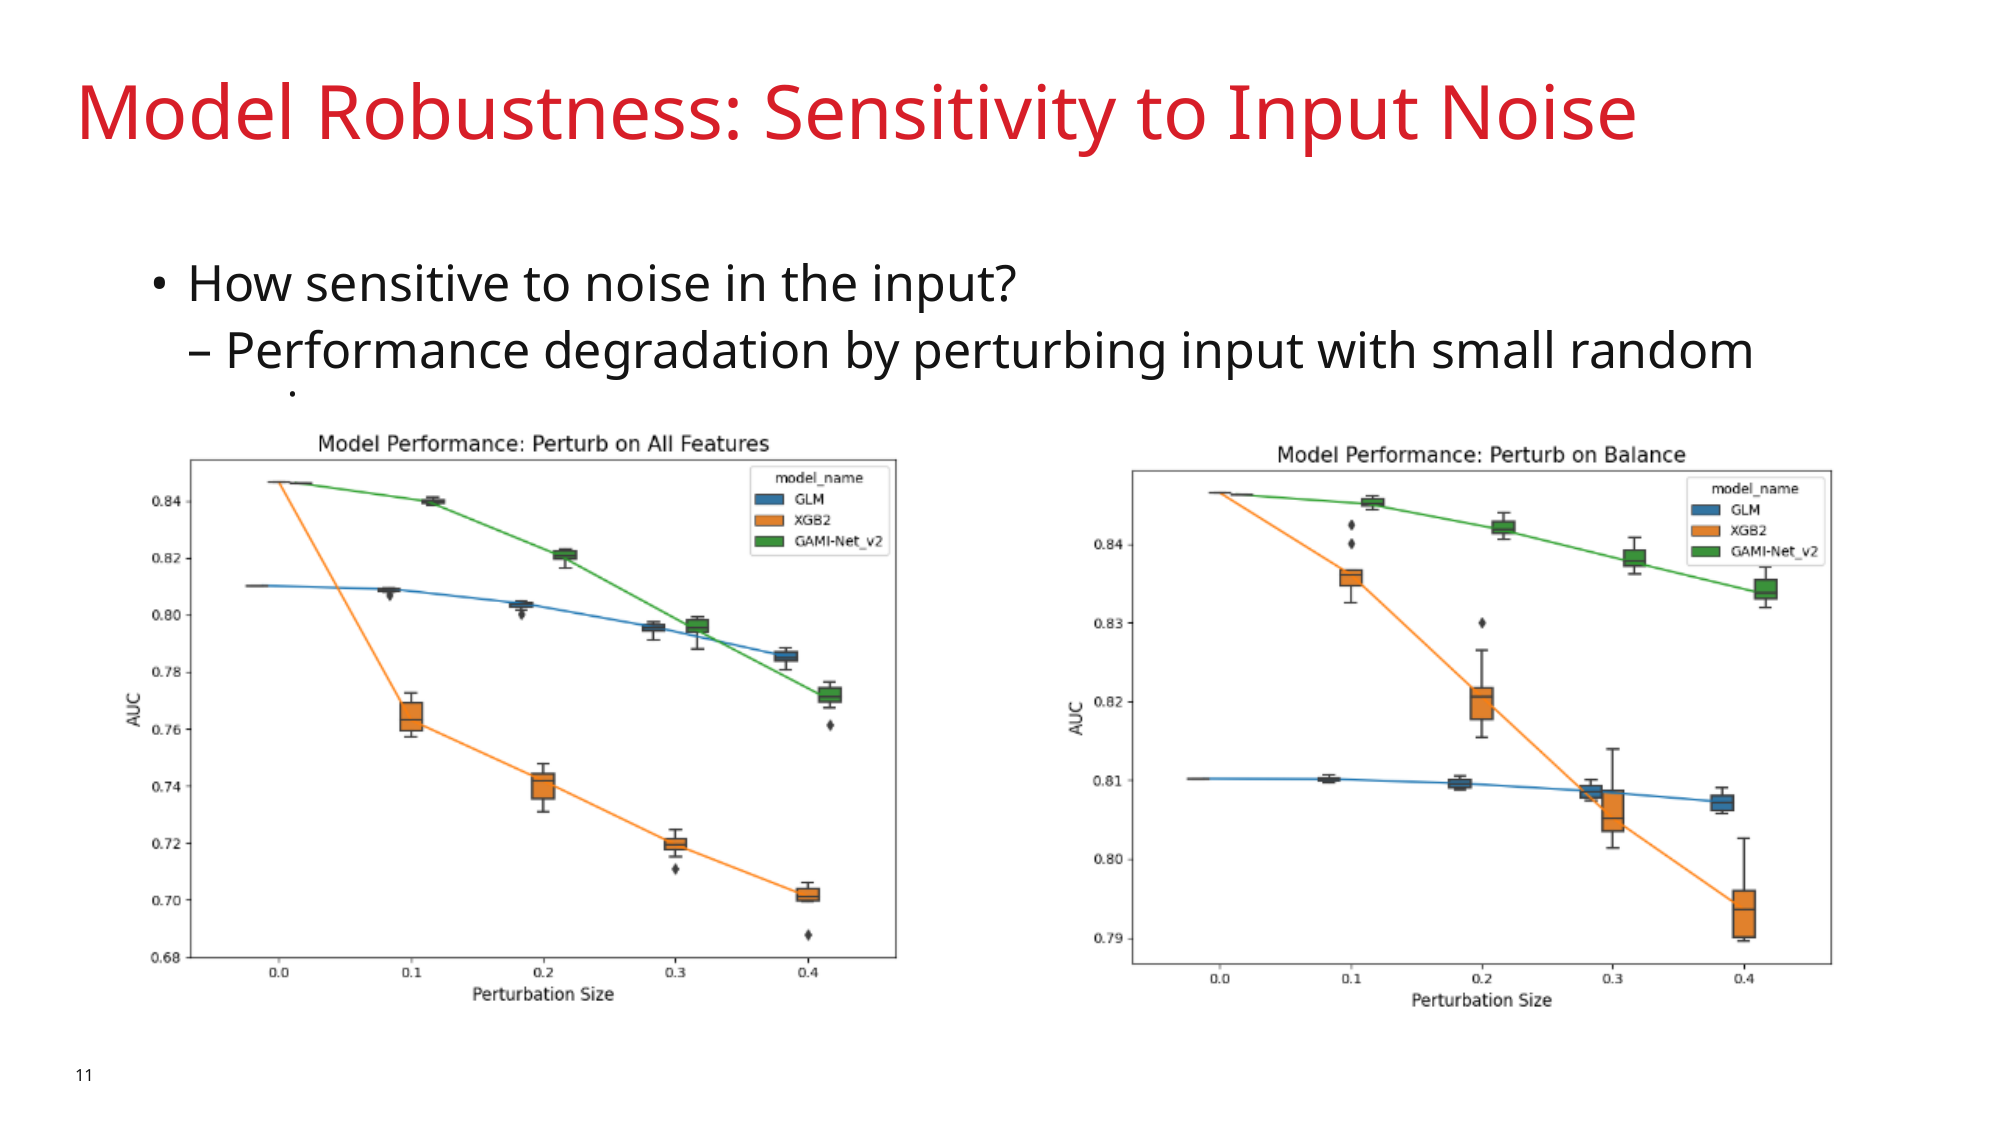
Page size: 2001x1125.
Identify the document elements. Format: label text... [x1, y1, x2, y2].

title Model Robustness: Sensitivity to Input Noise [75, 75, 1925, 225]
picture [111, 397, 948, 1016]
slide_number 11 [75, 1050, 150, 1088]
picture [1052, 424, 1888, 1028]
list How sensitive to noise in the input? Performance degradation by perturbing input with small random noise [150, 251, 1822, 483]
